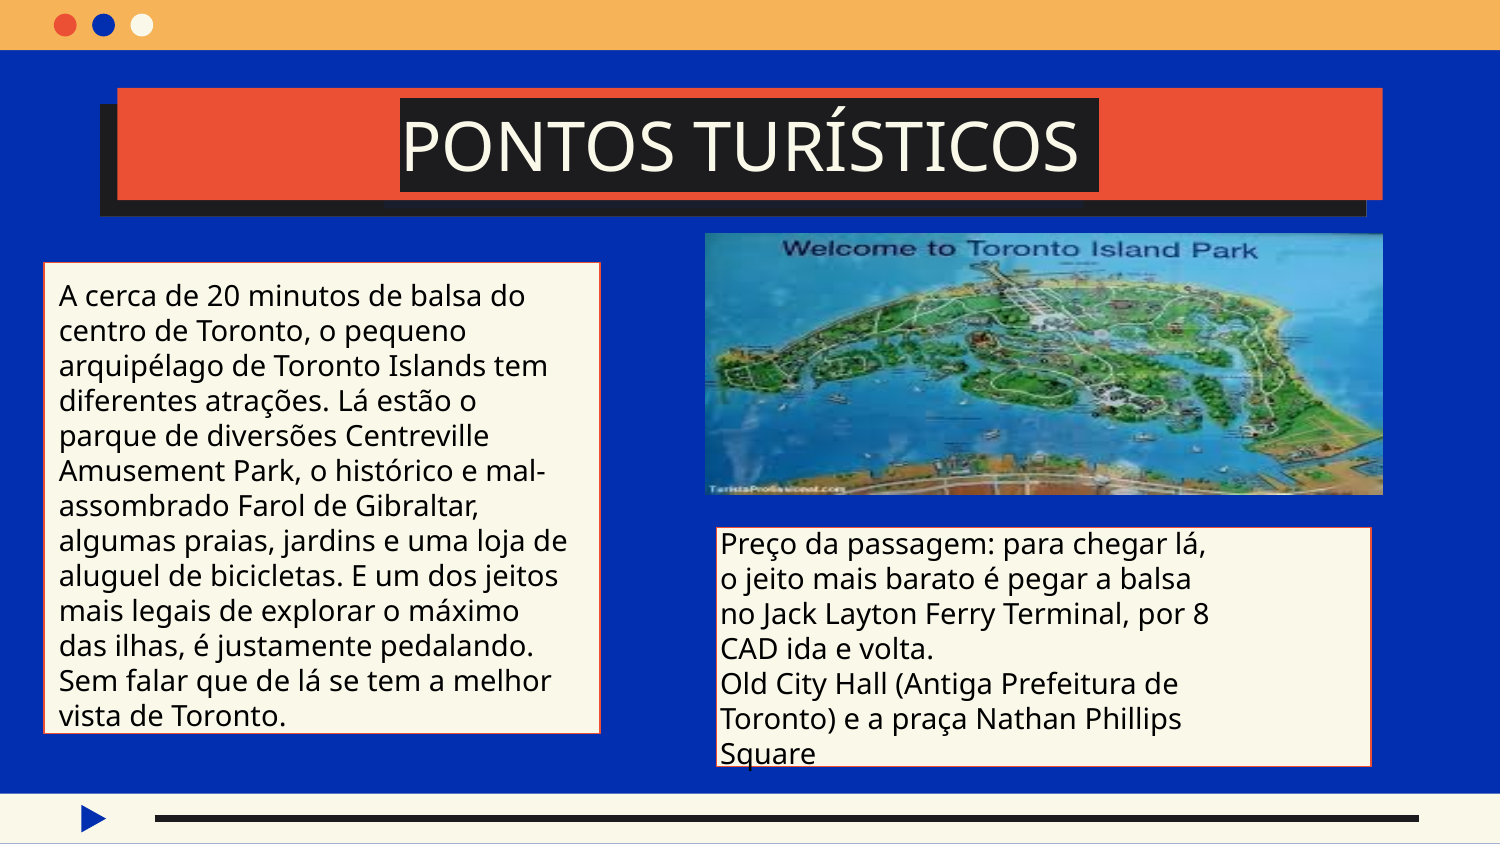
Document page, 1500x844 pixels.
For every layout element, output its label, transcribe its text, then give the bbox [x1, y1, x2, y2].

picture [704, 233, 1383, 495]
title PONTOS TURÍSTICOS [117, 87, 1383, 201]
text_box Preço da passagem: para chegar lá, o jeito mais barato é pegar a balsa no Jack Layton Ferry Terminal, por 8 CAD ida e volta. Old City Hall (Antiga Prefeitura de Toronto) e a praça Nathan Phillips Square [705, 510, 1500, 786]
text_box A cerca de 20 minutos de balsa do centro de Toronto, o pequeno arquipélago de Toronto Islands tem diferentes atrações. Lá estão o parque de diversões Centreville Amusement Park, o histórico e mal- assombrado Farol de Gibraltar, algumas praias, jardins e uma loja de aluguel de bicicletas. E um dos jeitos mais legais de explorar o máximo das ilhas, é justamente pedalando. Sem falar que de lá se tem a melhor vista de Toronto. [43, 262, 1244, 747]
